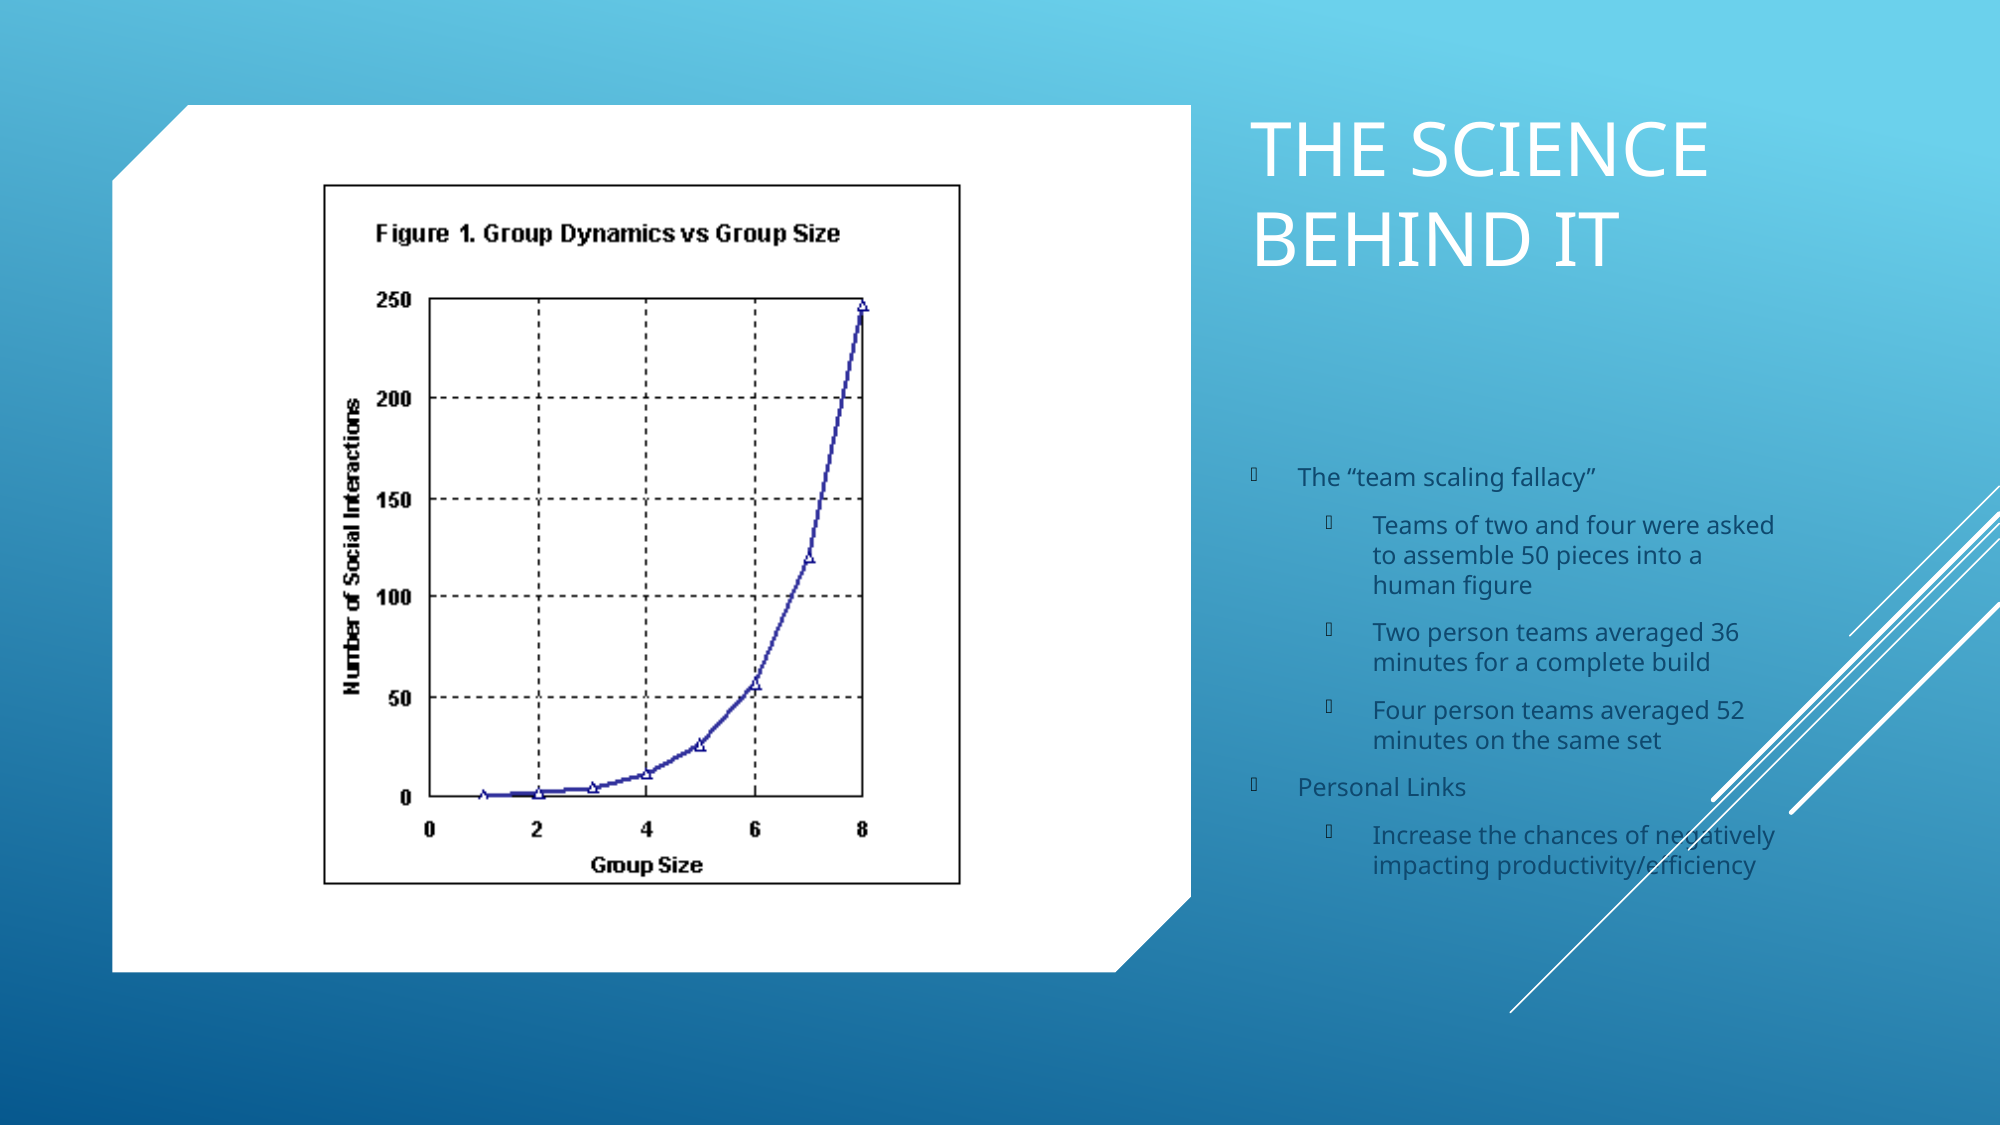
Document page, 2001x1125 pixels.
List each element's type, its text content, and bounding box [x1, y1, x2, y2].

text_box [1510, 485, 2000, 1013]
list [318, 179, 969, 892]
title The science behind it [1235, 101, 1791, 290]
list The “team scaling fallacy” Teams of two and four were asked to assemble 50 pieces into a human figure Two person teams averaged 36 minutes for a complete build Four person teams averaged 52 minutes on the same set Personal Links Increase the chances of negatively impacting productivity/efficiency [1235, 454, 1807, 934]
text_box [110, 103, 1193, 974]
text_box [0, 0, 2000, 1125]
